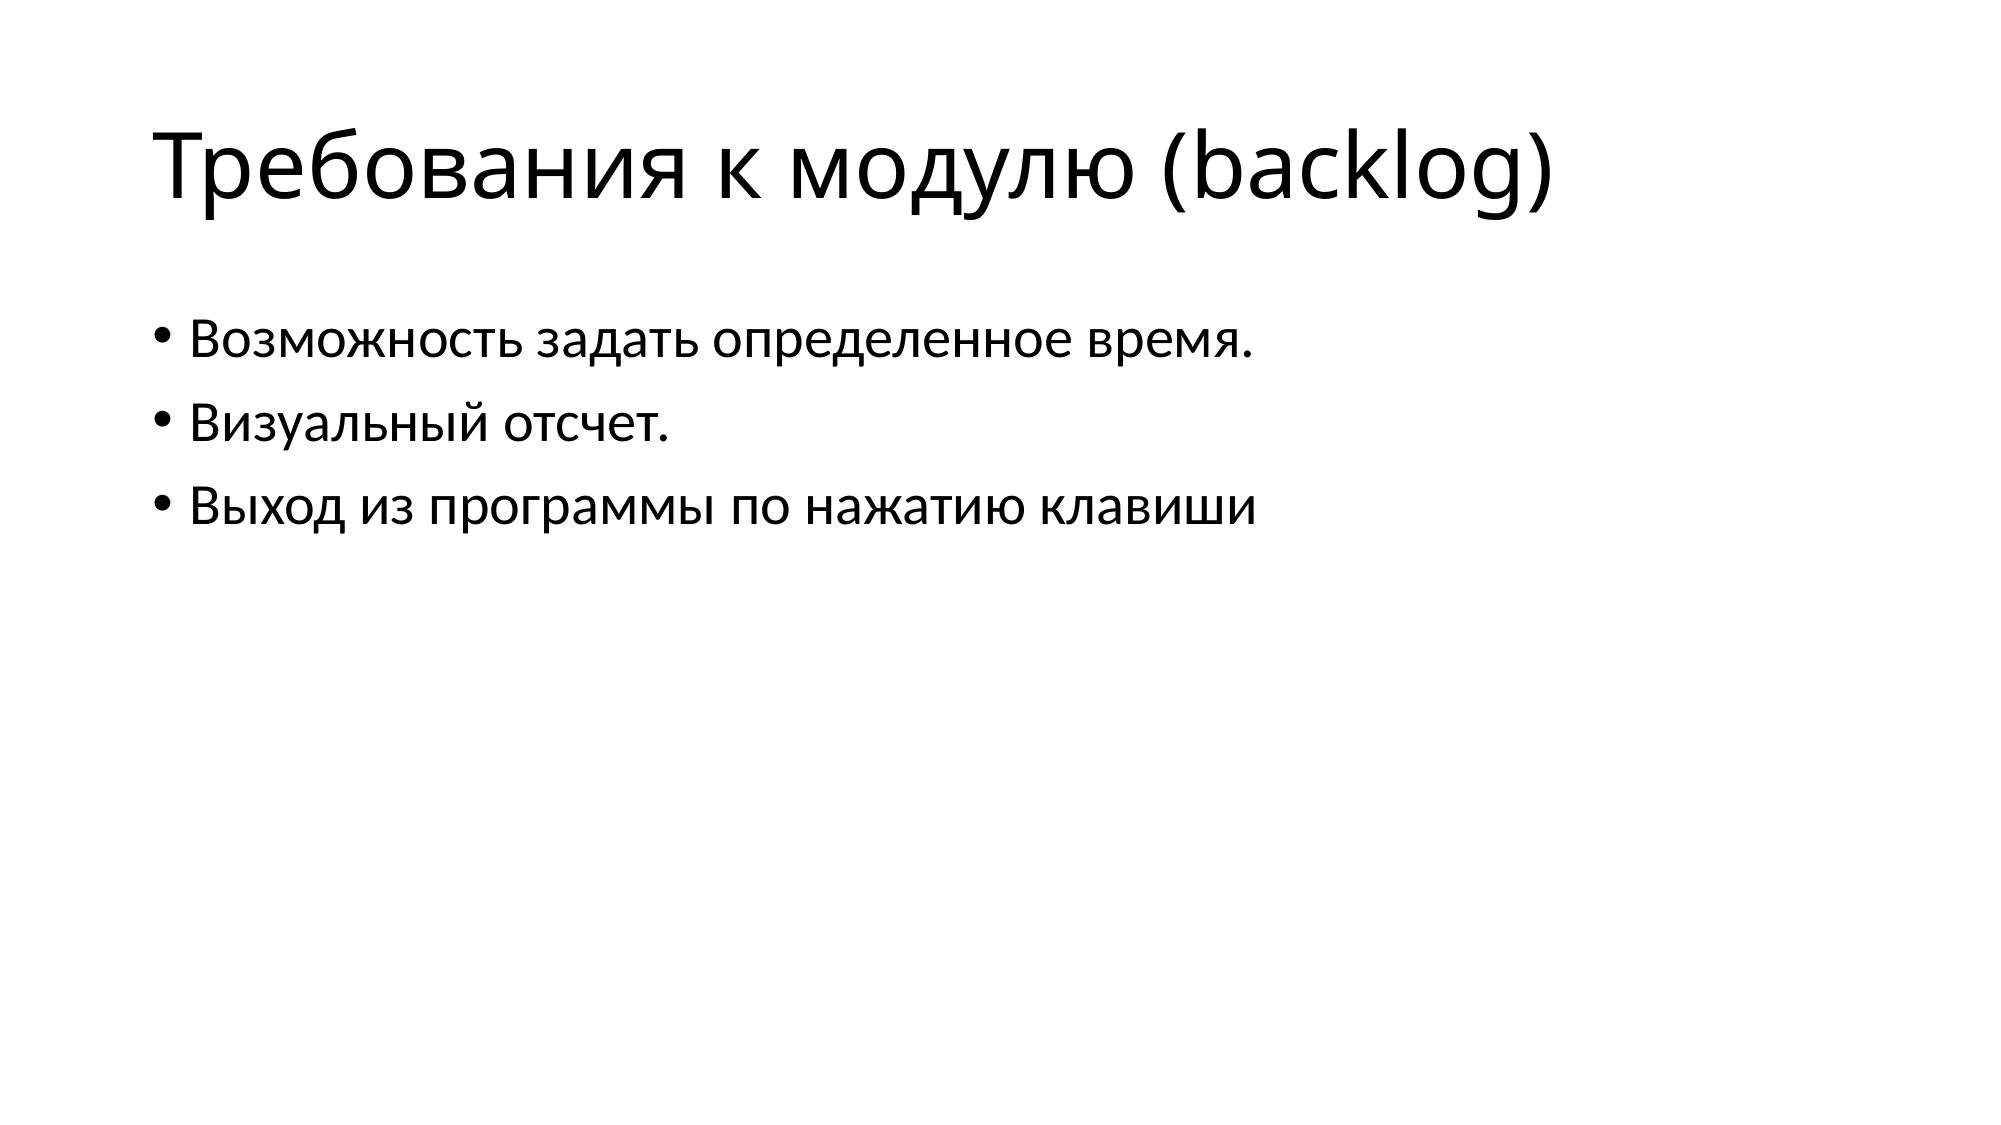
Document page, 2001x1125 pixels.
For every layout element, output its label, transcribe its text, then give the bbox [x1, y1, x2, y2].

list Возможность задать определенное время. Визуальный отсчет. Выход из программы по нажатию клавиши [137, 299, 1863, 1014]
title Требования к модулю (backlog) [137, 59, 1863, 278]
